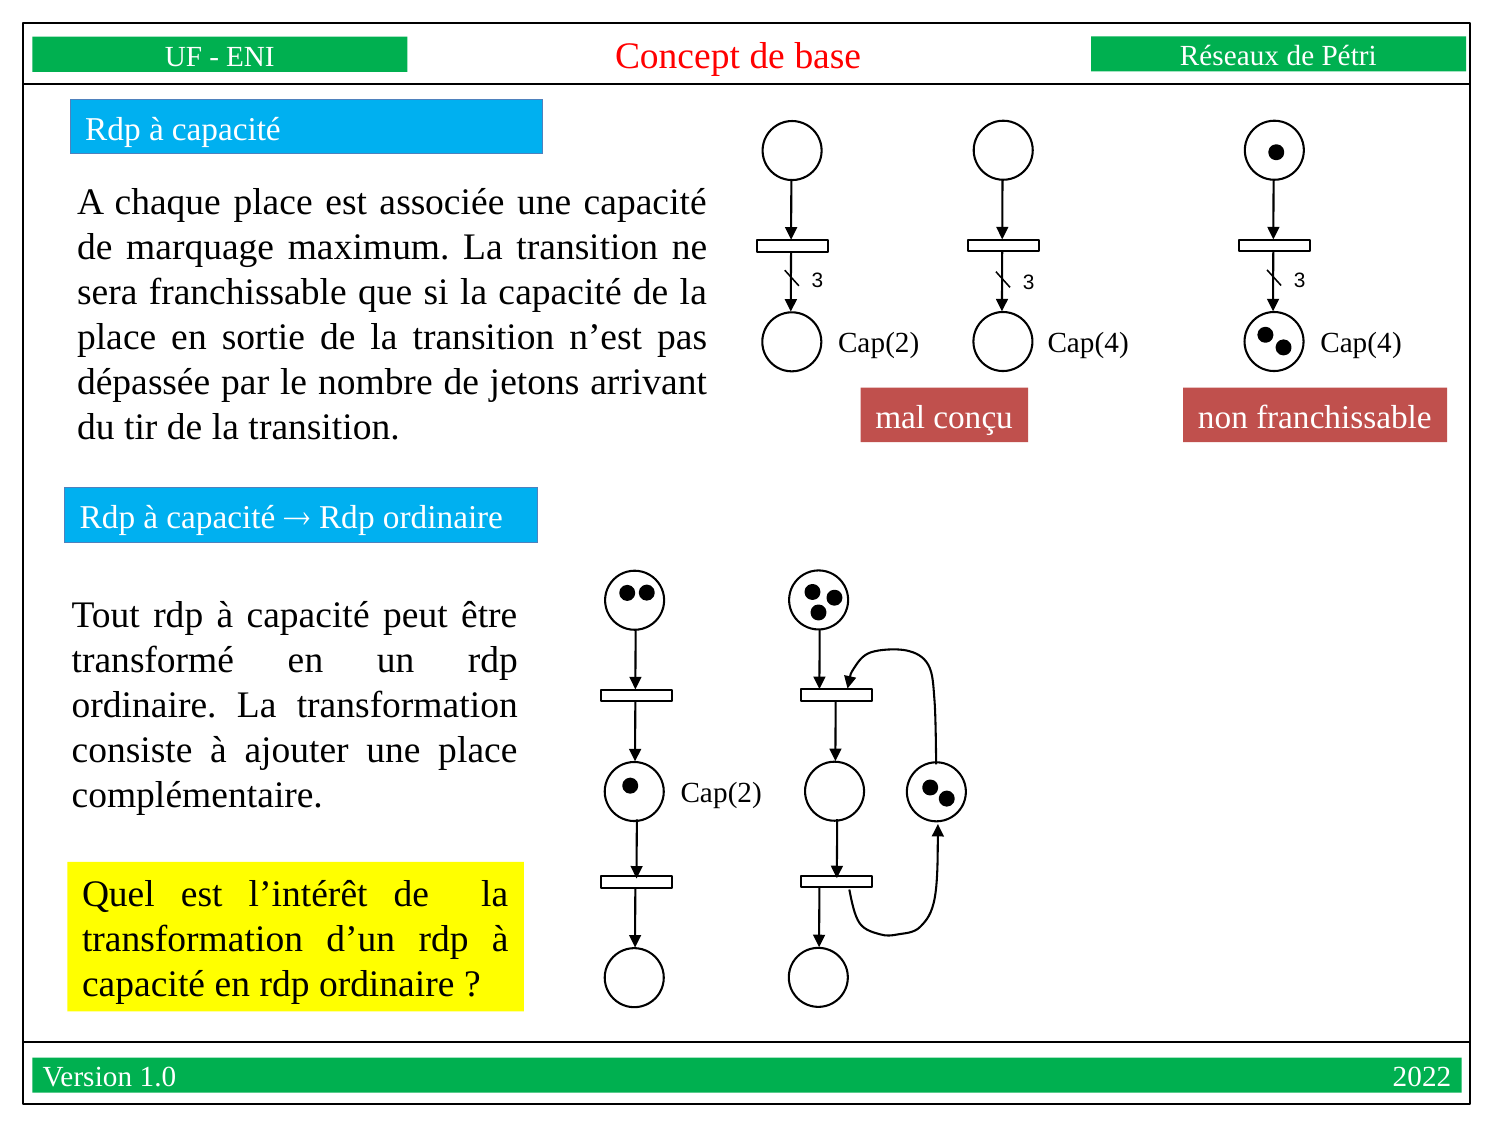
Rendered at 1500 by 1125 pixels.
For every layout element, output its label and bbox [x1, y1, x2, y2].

text_box [23, 23, 1471, 1105]
